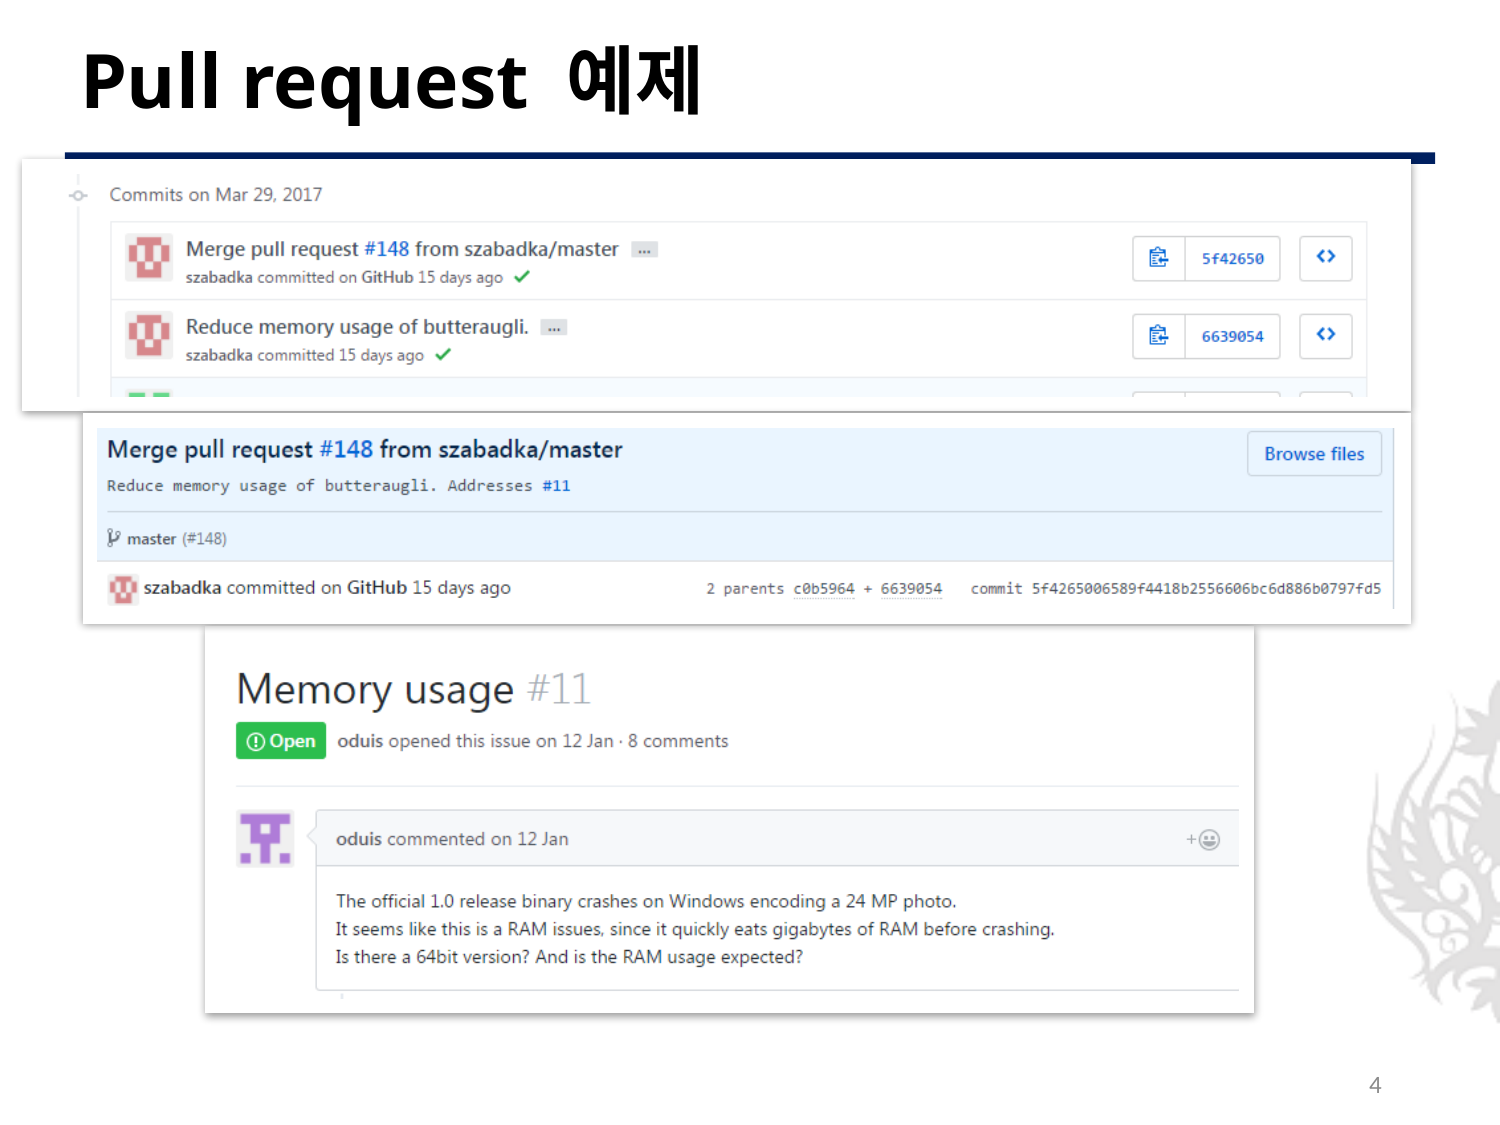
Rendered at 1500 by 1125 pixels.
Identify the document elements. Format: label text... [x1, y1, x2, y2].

picture [36, 173, 1397, 397]
picture [219, 640, 1240, 999]
slide_number 4 [1059, 1057, 1397, 1111]
title Pull request 예제 [64, 26, 1436, 143]
picture [97, 427, 1397, 610]
